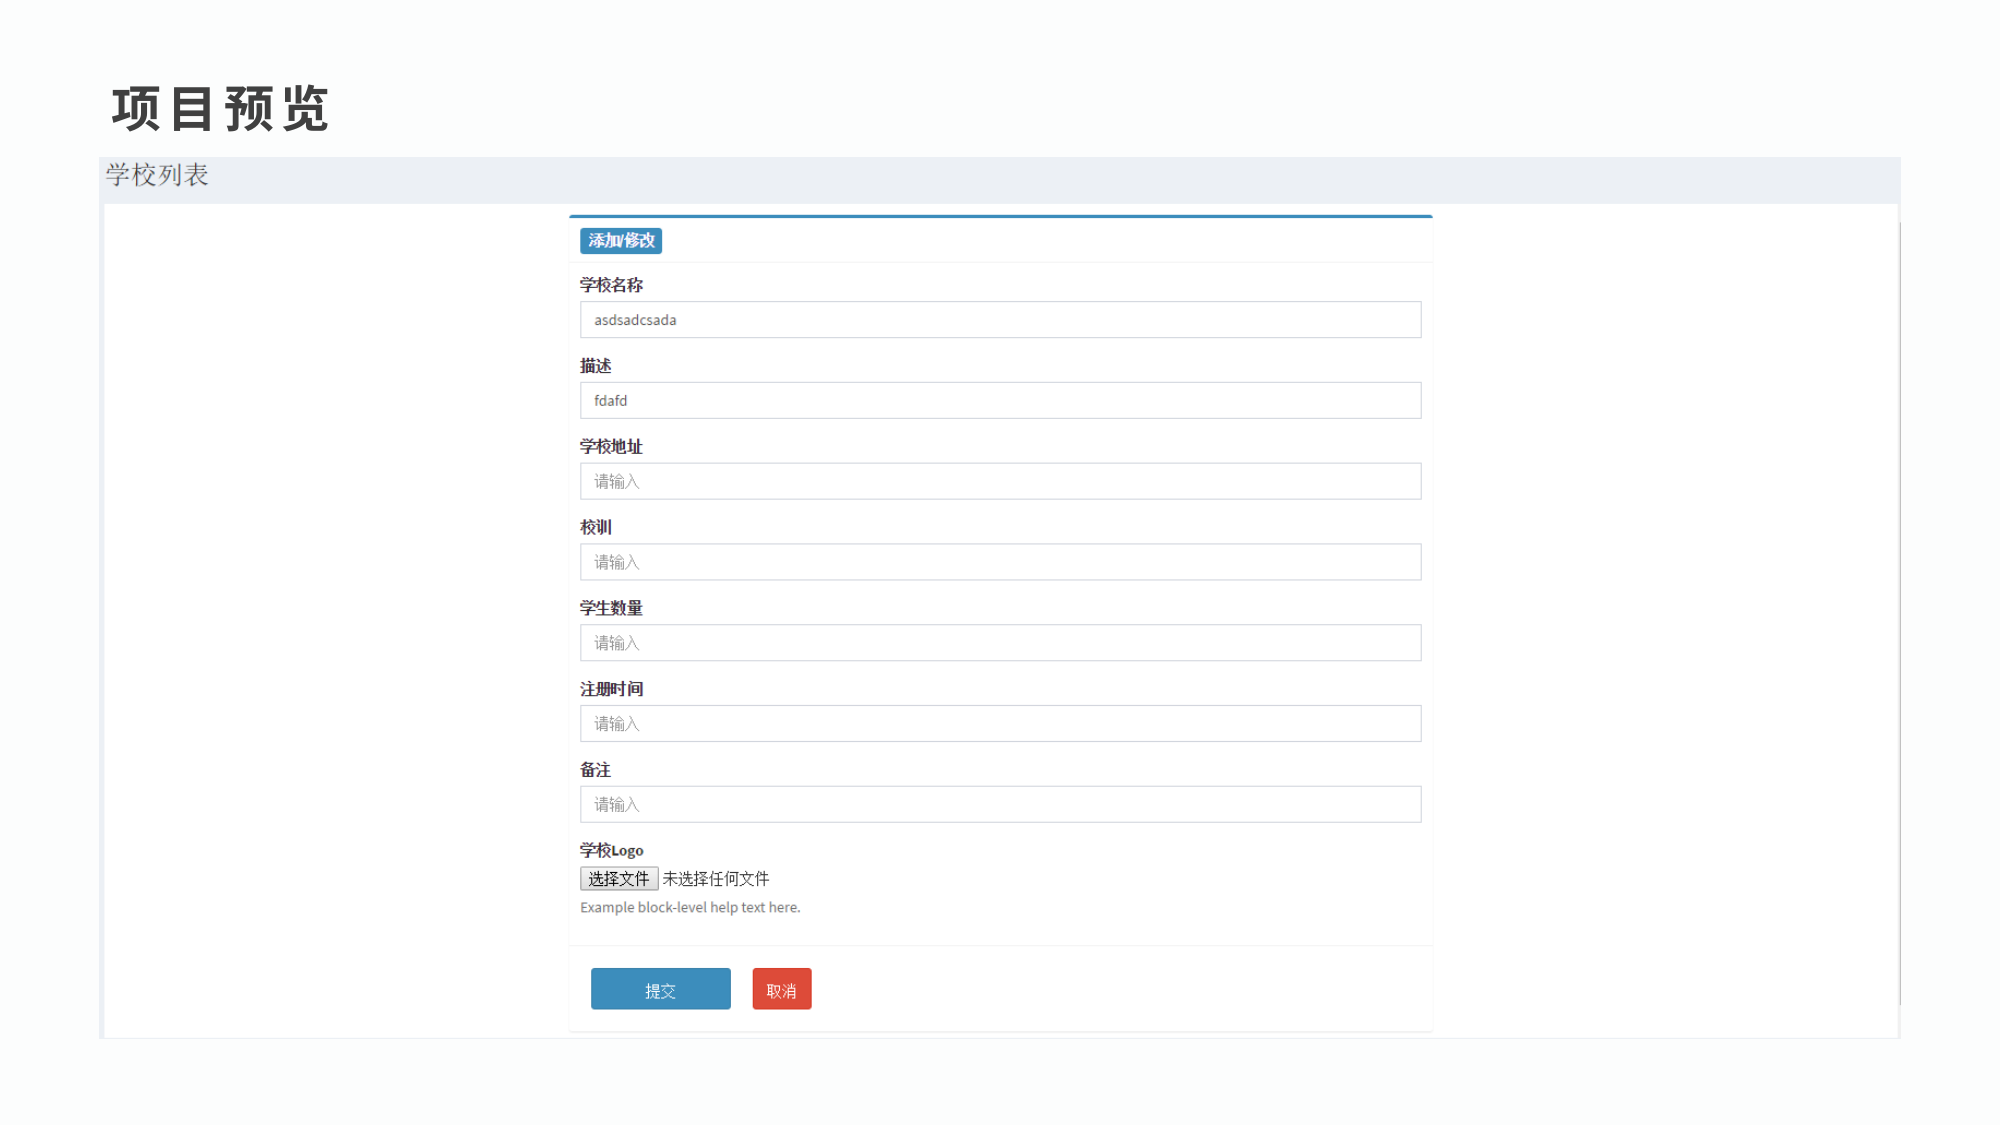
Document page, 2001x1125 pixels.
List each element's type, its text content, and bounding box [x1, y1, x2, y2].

text_box 项目预览 [99, 77, 1901, 157]
picture [99, 157, 1901, 1039]
